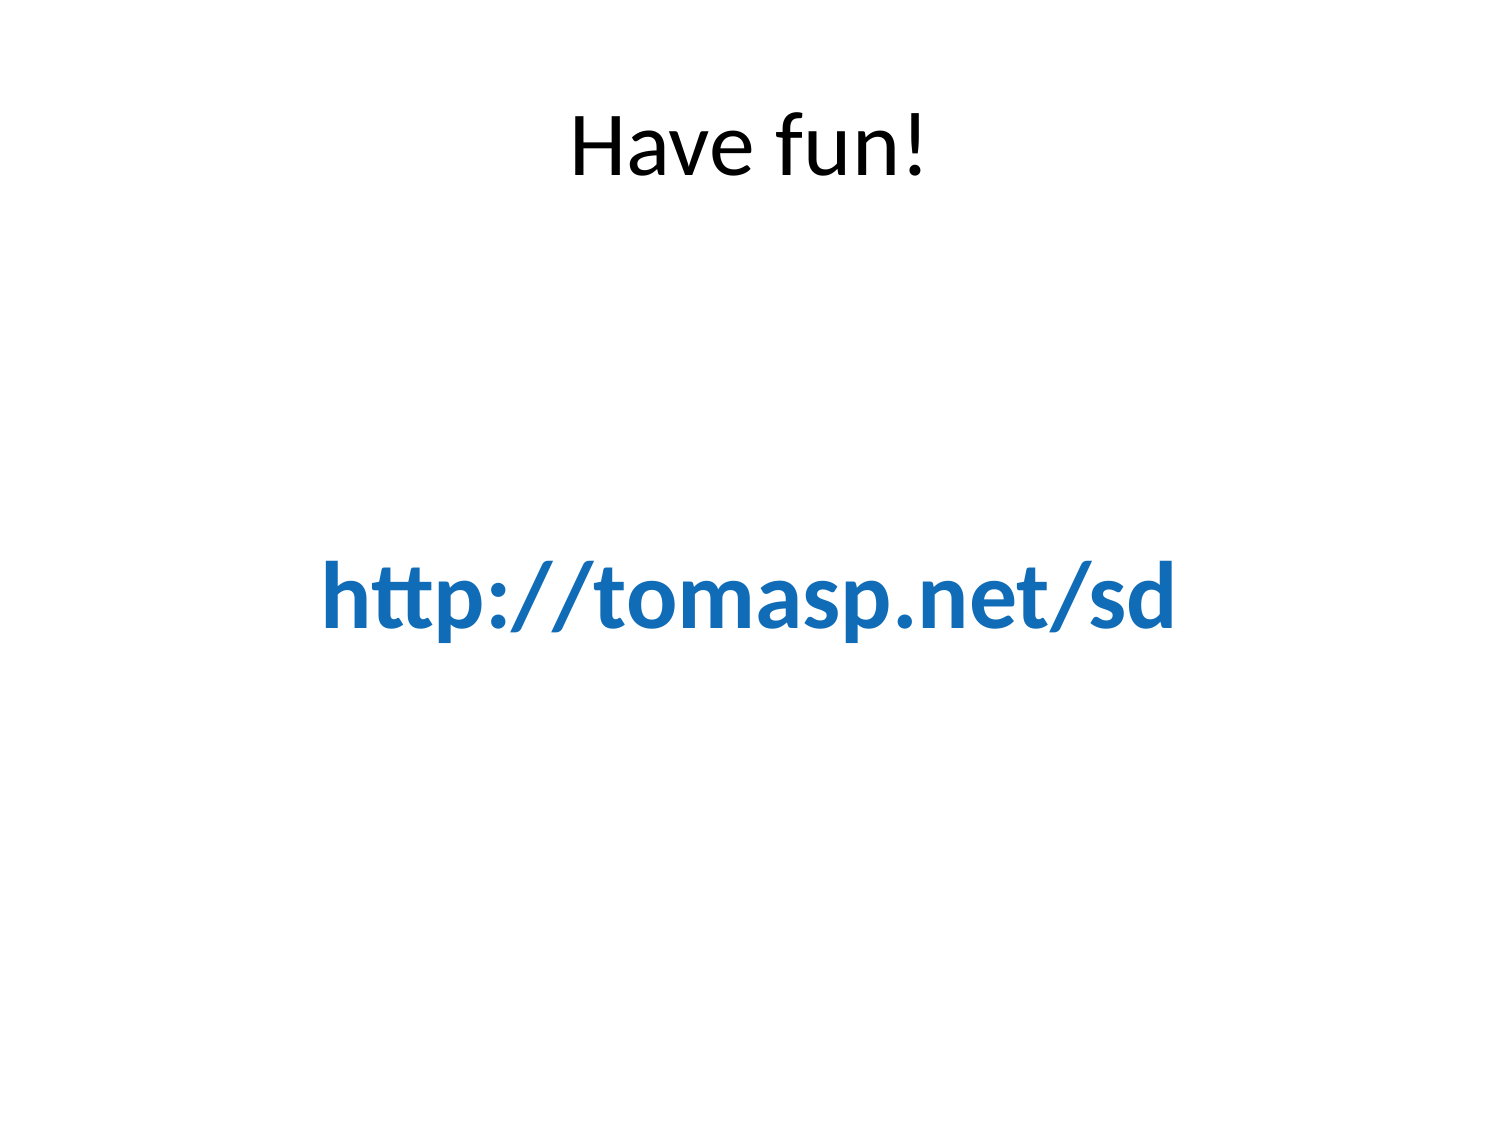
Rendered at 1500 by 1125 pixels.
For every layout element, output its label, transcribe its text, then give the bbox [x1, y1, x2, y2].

title Have fun! [75, 45, 1425, 233]
list http://tomasp.net/sd [75, 324, 1425, 1005]
